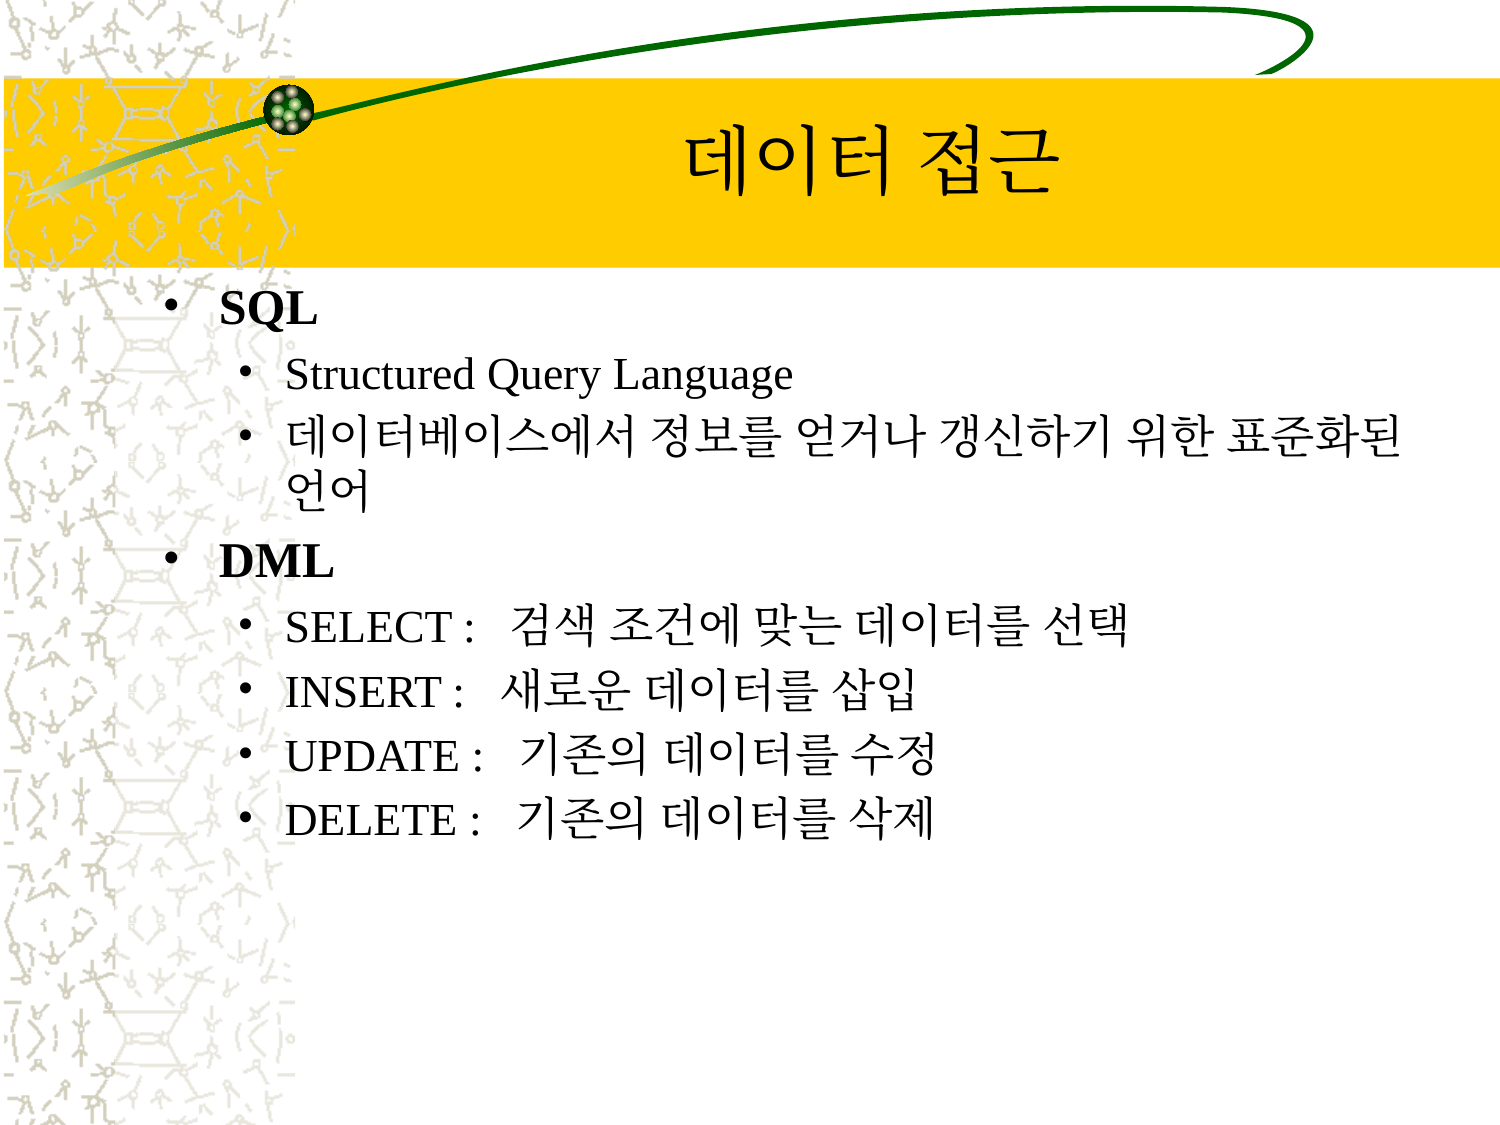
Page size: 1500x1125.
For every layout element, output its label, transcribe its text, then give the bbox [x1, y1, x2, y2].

picture [3, 0, 296, 1125]
list SQL Structured Query Language 데이터베이스에서 정보를 얻거나 갱신하기 위한 표준화된 언어 DML SELECT : 검색 조건에 맞는 데이터를 선택 INSERT : 새로운 데이터를 삽입 UPDATE : 기존의 데이터를 수정 DELETE : 기존의 데이터를 삭제 [147, 267, 1423, 1068]
title 데이터 접근 [242, 90, 1500, 228]
